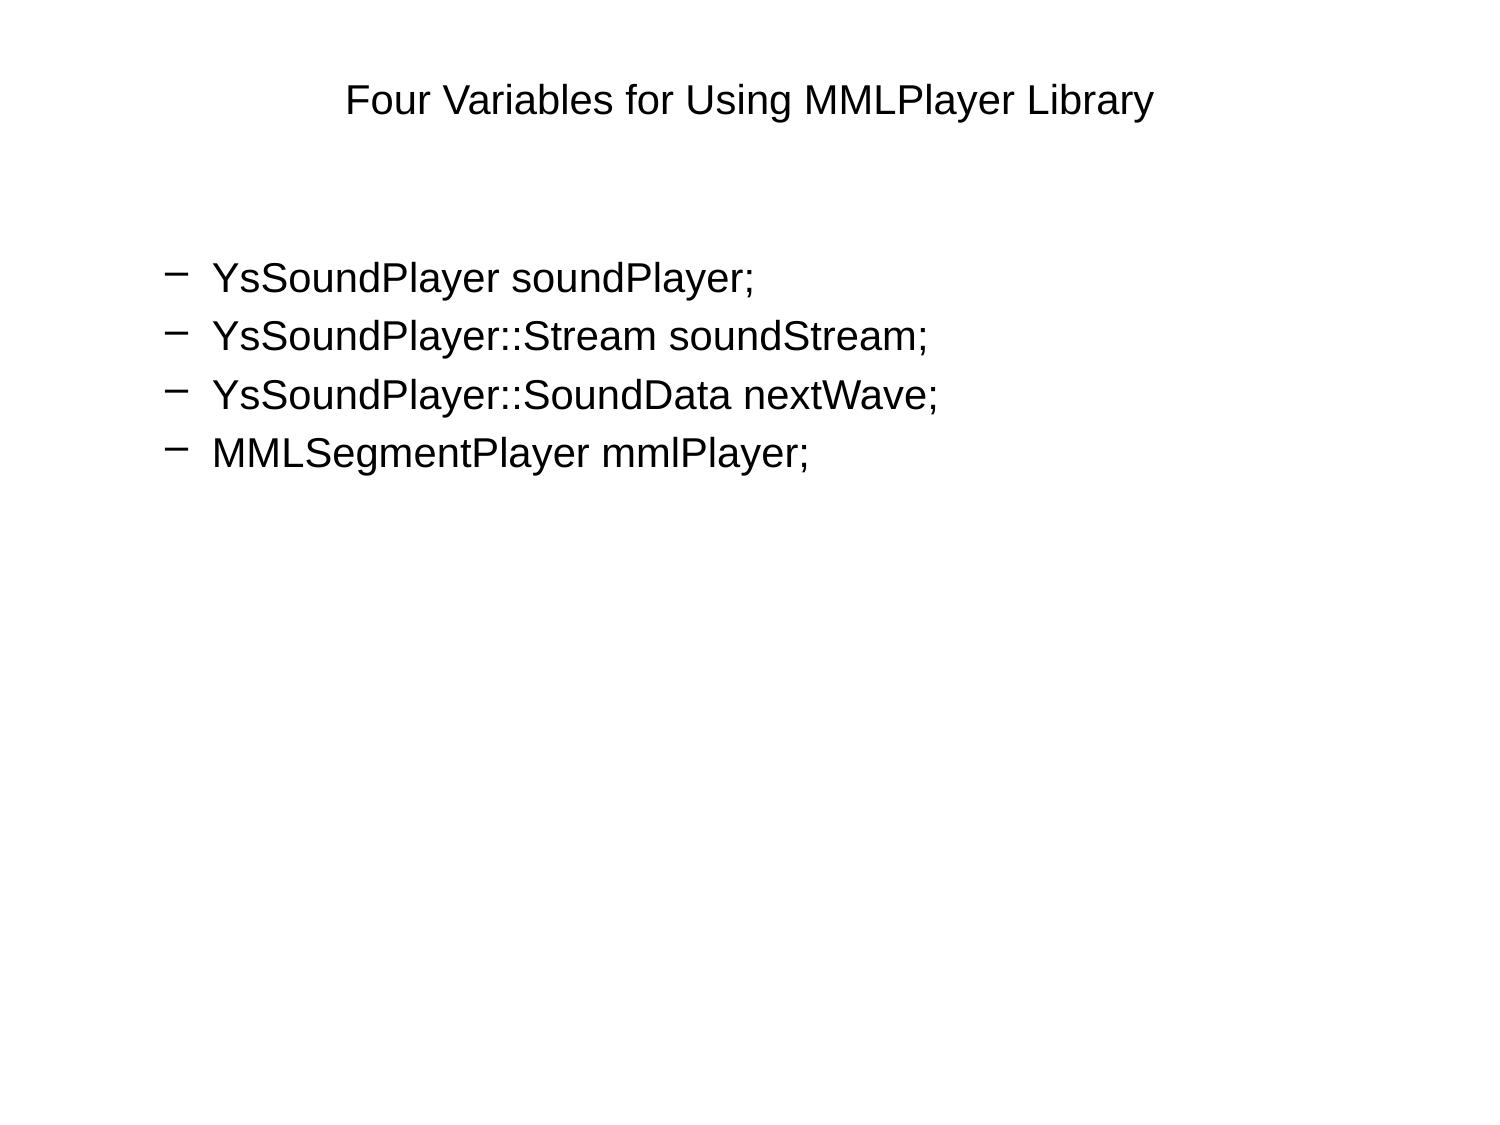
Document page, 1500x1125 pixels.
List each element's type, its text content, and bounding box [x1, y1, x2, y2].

title Four Variables for Using MMLPlayer Library [75, 45, 1425, 150]
list YsSoundPlayer soundPlayer; YsSoundPlayer::Stream soundStream; YsSoundPlayer::SoundData nextWave; MMLSegmentPlayer mmlPlayer; [75, 174, 1425, 1005]
